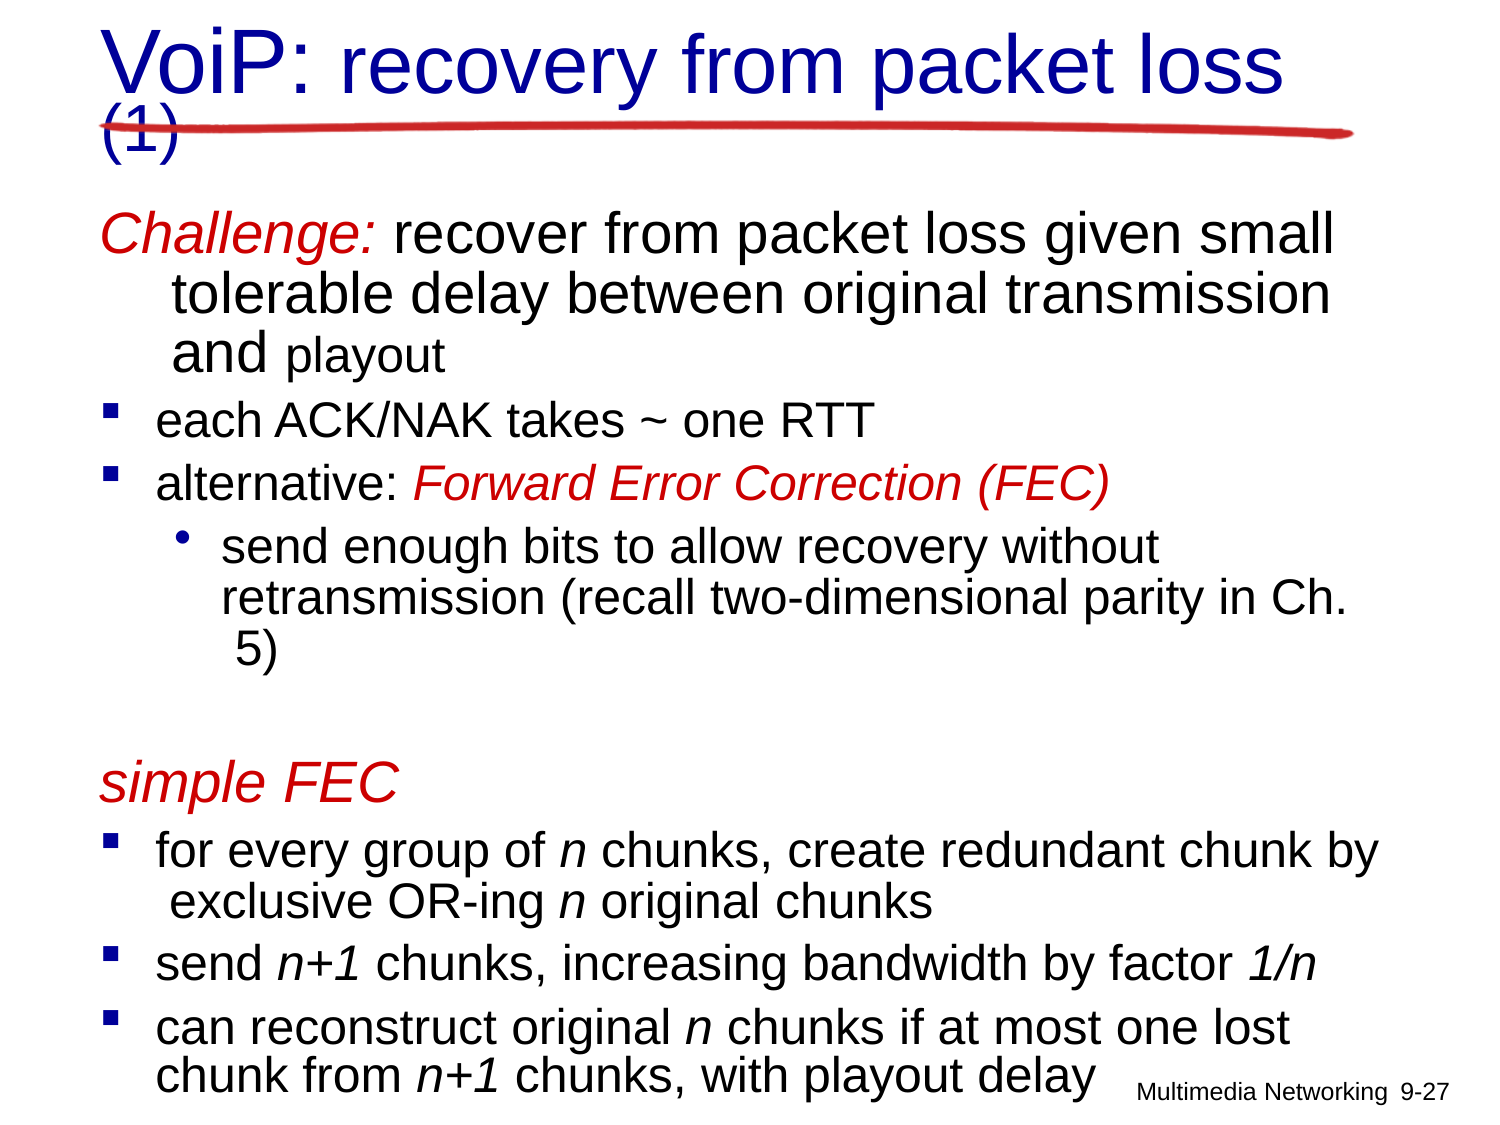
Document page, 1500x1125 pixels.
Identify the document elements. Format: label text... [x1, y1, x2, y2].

text_box Multimedia Networking 9-27 [1134, 1073, 1455, 1106]
text_box chunk from n+1 chunks, with playout delay [153, 1040, 1101, 1103]
text_box [93, 116, 1369, 146]
title VoiP: recovery from packet loss [98, 0, 1297, 48]
text_box (1) Challenge: recover from packet loss given small tolerable delay between original transmission and playout each ACK/NAK takes ~ one RTT alternative: Forward Error Correction (FEC) send enough bits to allow recovery without retransmission (recall two-dimensional parity in Ch. 5) simple FEC for every group of n chunks, create redundant chunk by exclusive OR-ing n original chunks send n+1 chunks, increasing bandwidth by factor 1/n can reconstruct original n chunks if at most one lost [97, 48, 1383, 1055]
